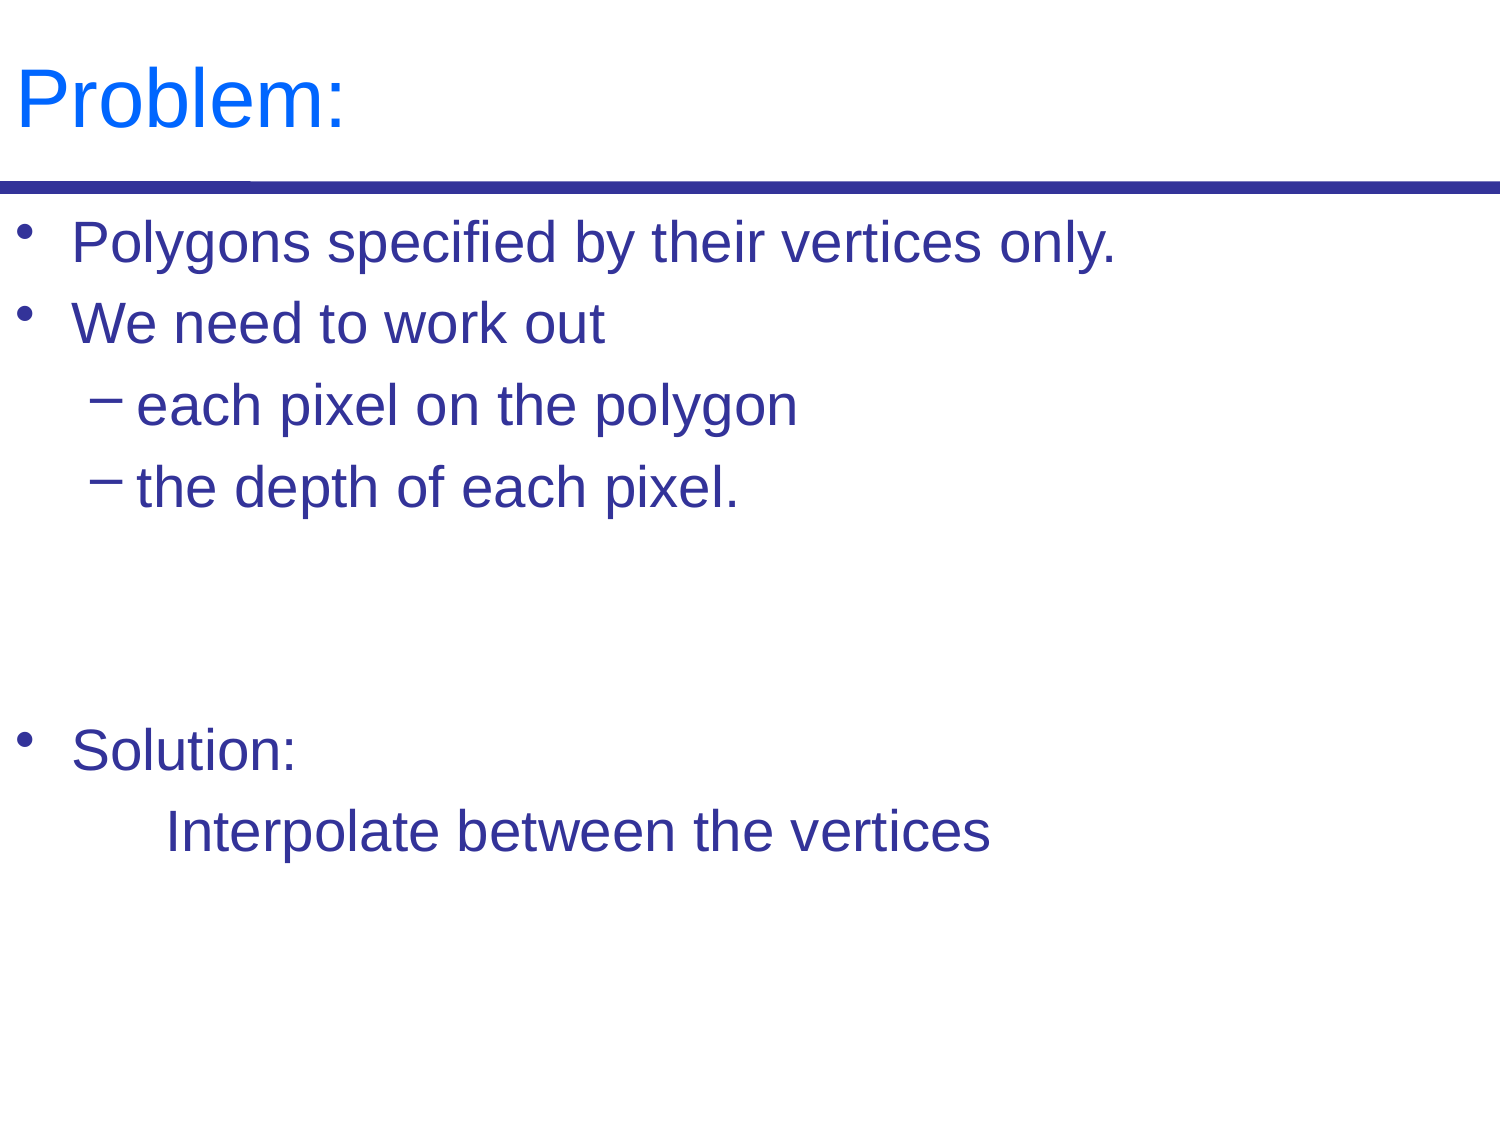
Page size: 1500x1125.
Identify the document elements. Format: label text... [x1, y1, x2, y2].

title Problem: [0, 0, 1500, 188]
list Polygons specified by their vertices only. We need to work out each pixel on the polygon the depth of each pixel. Solution: Interpolate between the vertices [0, 196, 1500, 1125]
